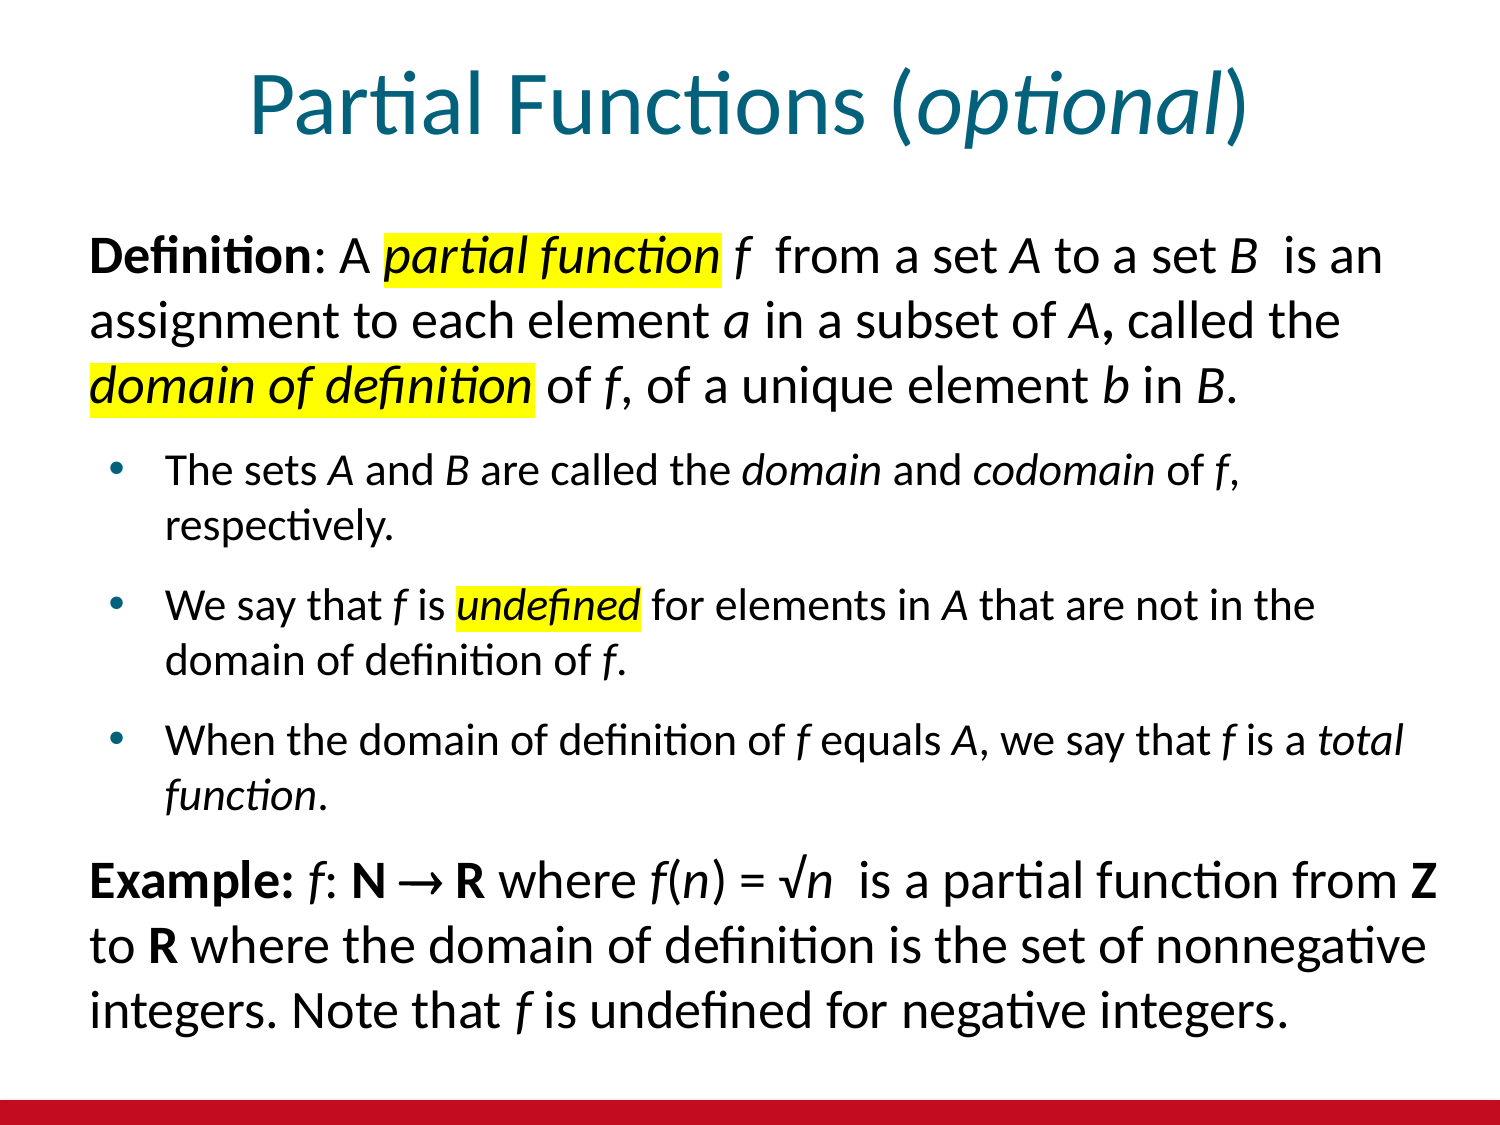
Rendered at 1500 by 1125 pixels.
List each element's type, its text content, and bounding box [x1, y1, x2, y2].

list Definition: A partial function f from a set A to a set B is an assignment to each element a in a subset of A, called the domain of definition of f, of a unique element b in B. The sets A and B are called the domain and codomain of f, respectively. We say that f is undefined for elements in A that are not in the domain of definition of f. When the domain of definition of f equals A, we say that f is a total function. Example: f: N  R where f(n) = √n is a partial function from Z to R where the domain of definition is the set of nonnegative integers. Note that f is undefined for negative integers. [75, 212, 1463, 1063]
title Partial Functions (optional) [0, 0, 1500, 195]
